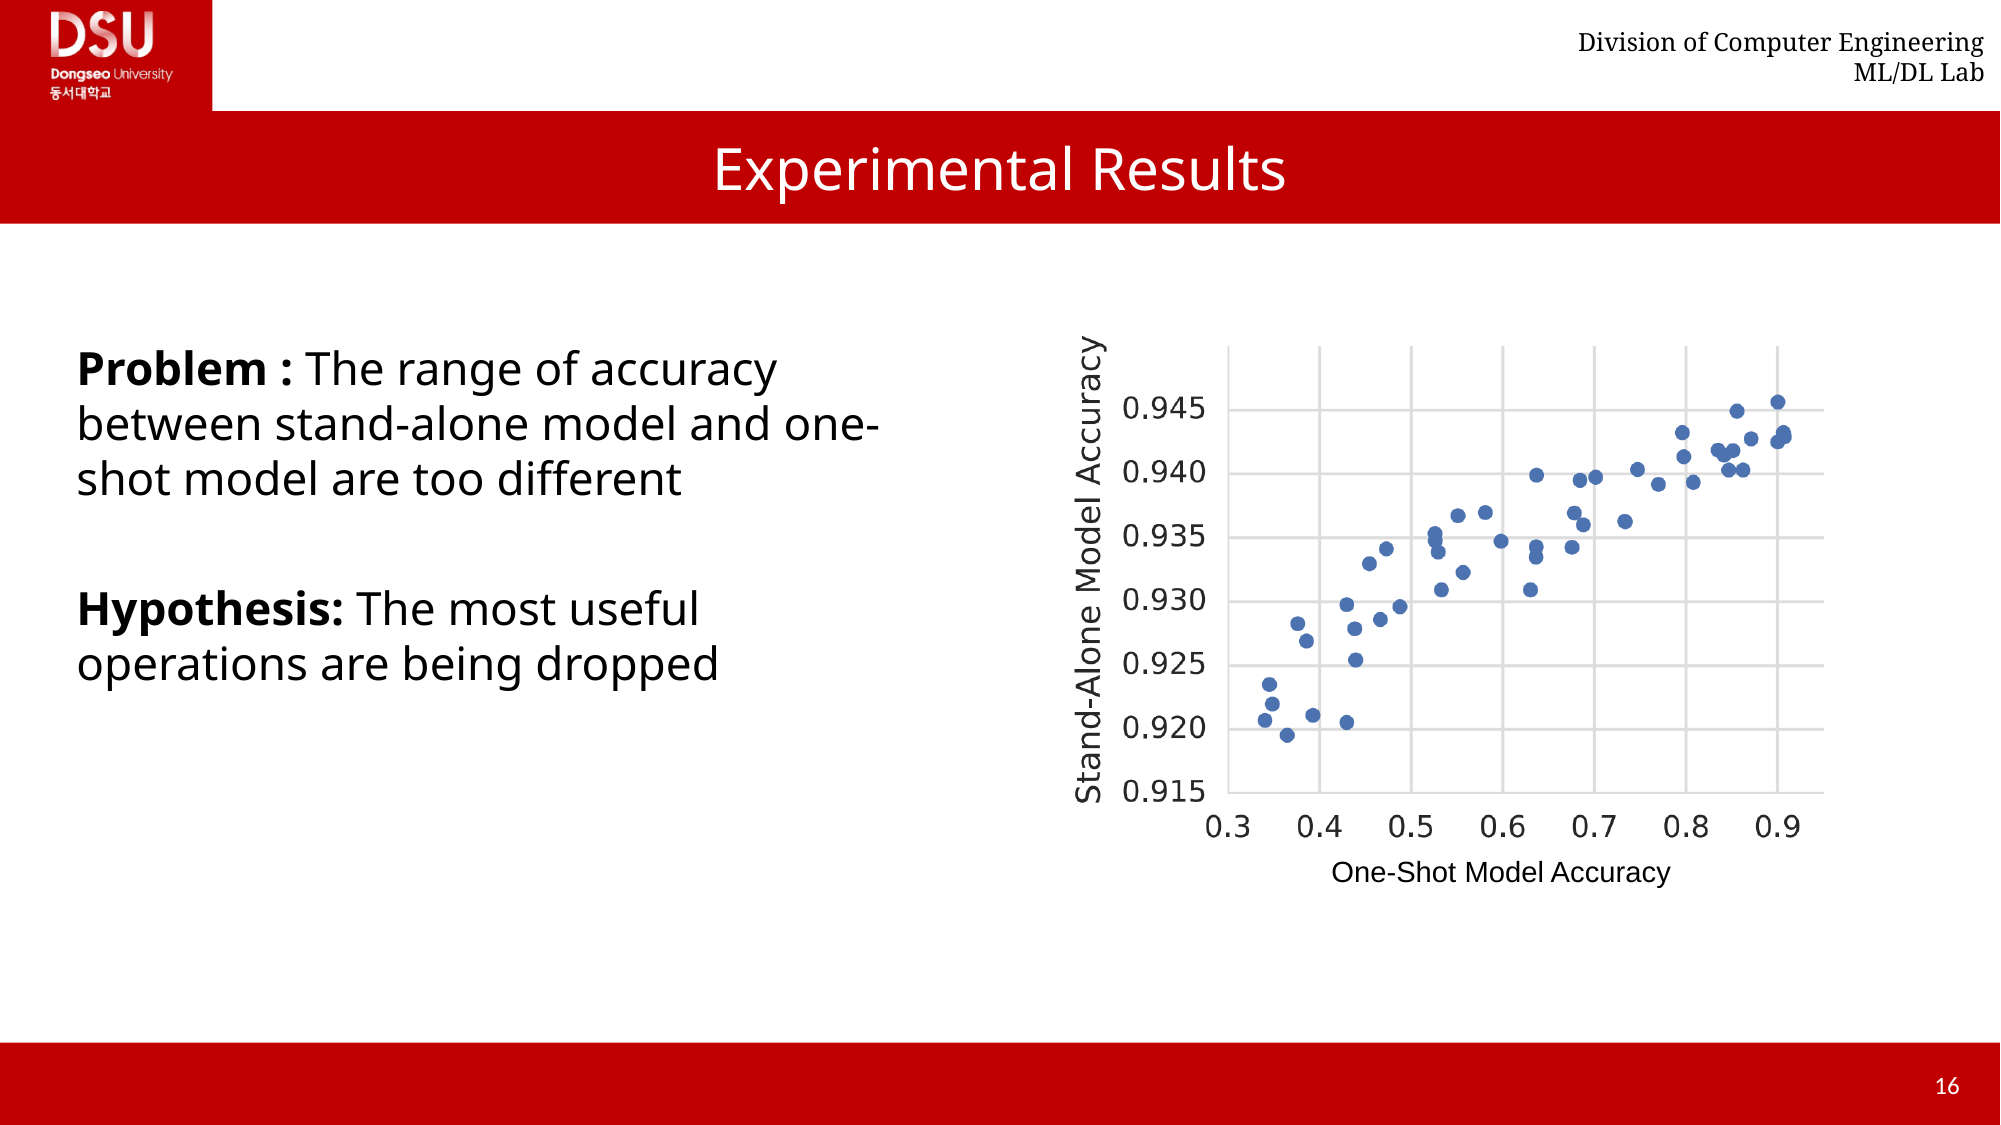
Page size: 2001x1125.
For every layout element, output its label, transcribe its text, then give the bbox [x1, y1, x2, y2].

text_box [1067, 325, 1839, 897]
list Problem : The range of accuracy between stand-alone model and one-shot model are too different Hypothesis: The most useful operations are being dropped [46, 332, 959, 1042]
picture [50, 11, 175, 100]
slide_number 16 [1524, 1063, 1975, 1107]
title Experimental Results [0, 112, 2000, 222]
